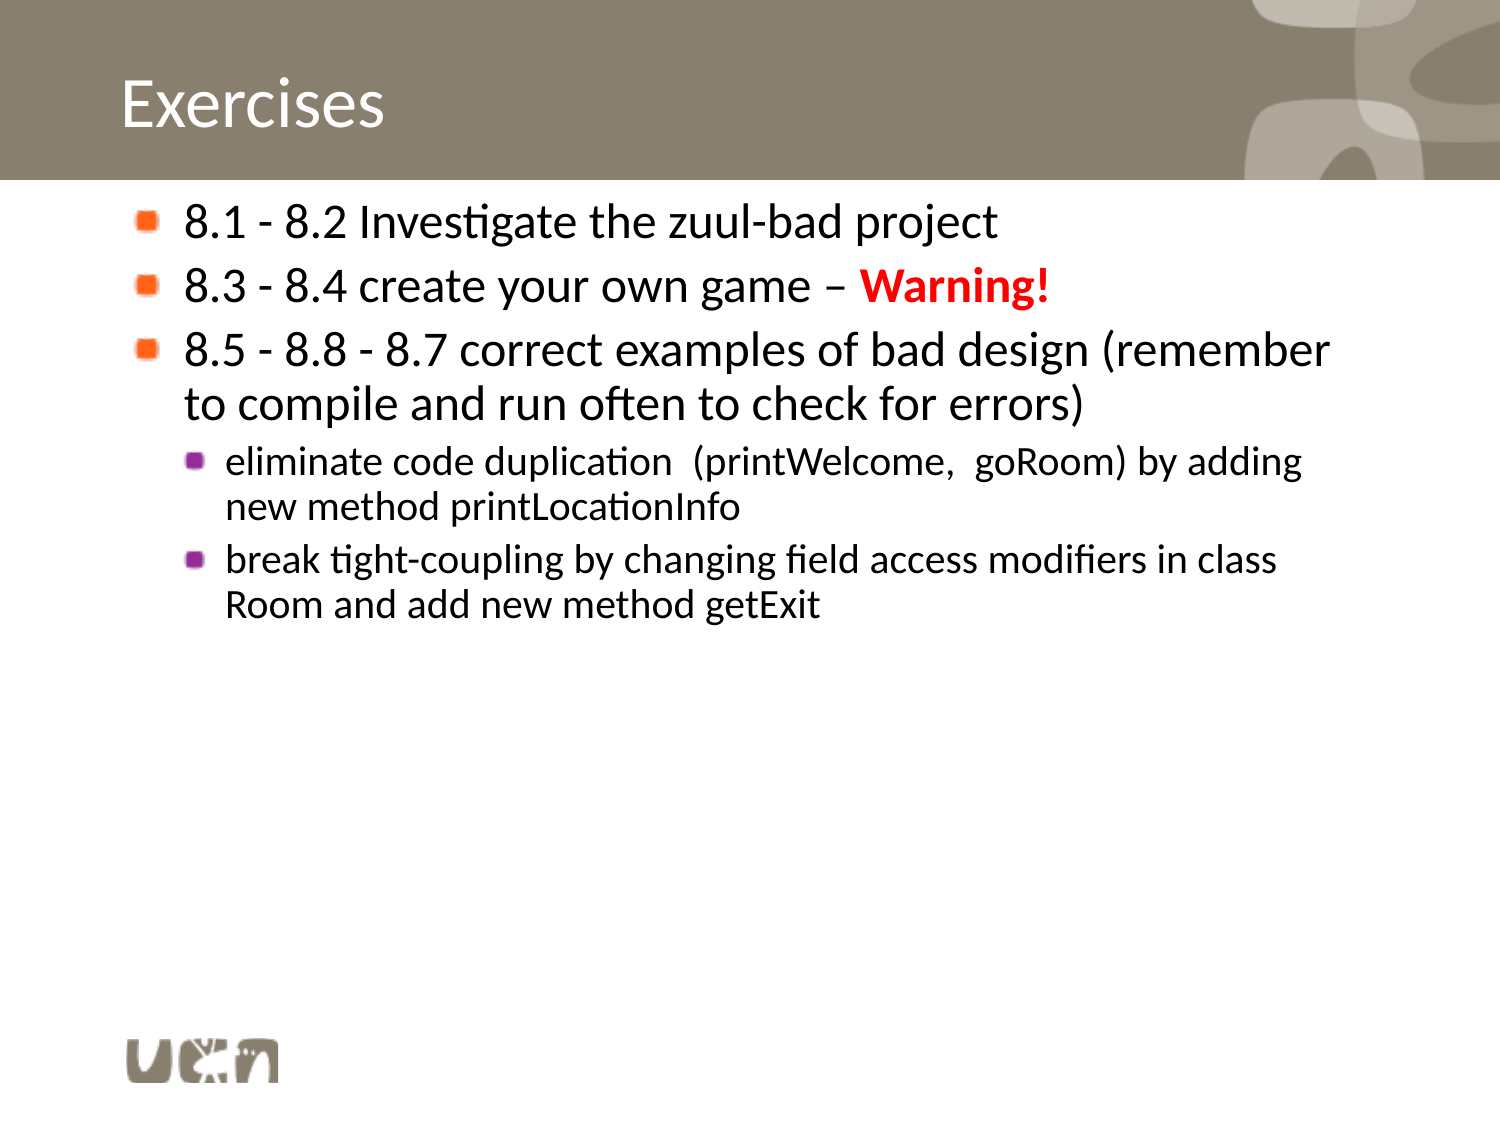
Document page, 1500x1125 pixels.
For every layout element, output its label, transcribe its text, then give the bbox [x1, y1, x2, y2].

title Exercises [105, 46, 1381, 149]
list 8.1 - 8.2 Investigate the zuul-bad project 8.3 - 8.4 create your own game – Warning! 8.5 - 8.8 - 8.7 correct examples of bad design (remember to compile and run often to check for errors) eliminate code duplication (printWelcome, goRoom) by adding new method printLocationInfo break tight-coupling by changing field access modifiers in class Room and add new method getExit [112, 187, 1388, 1067]
